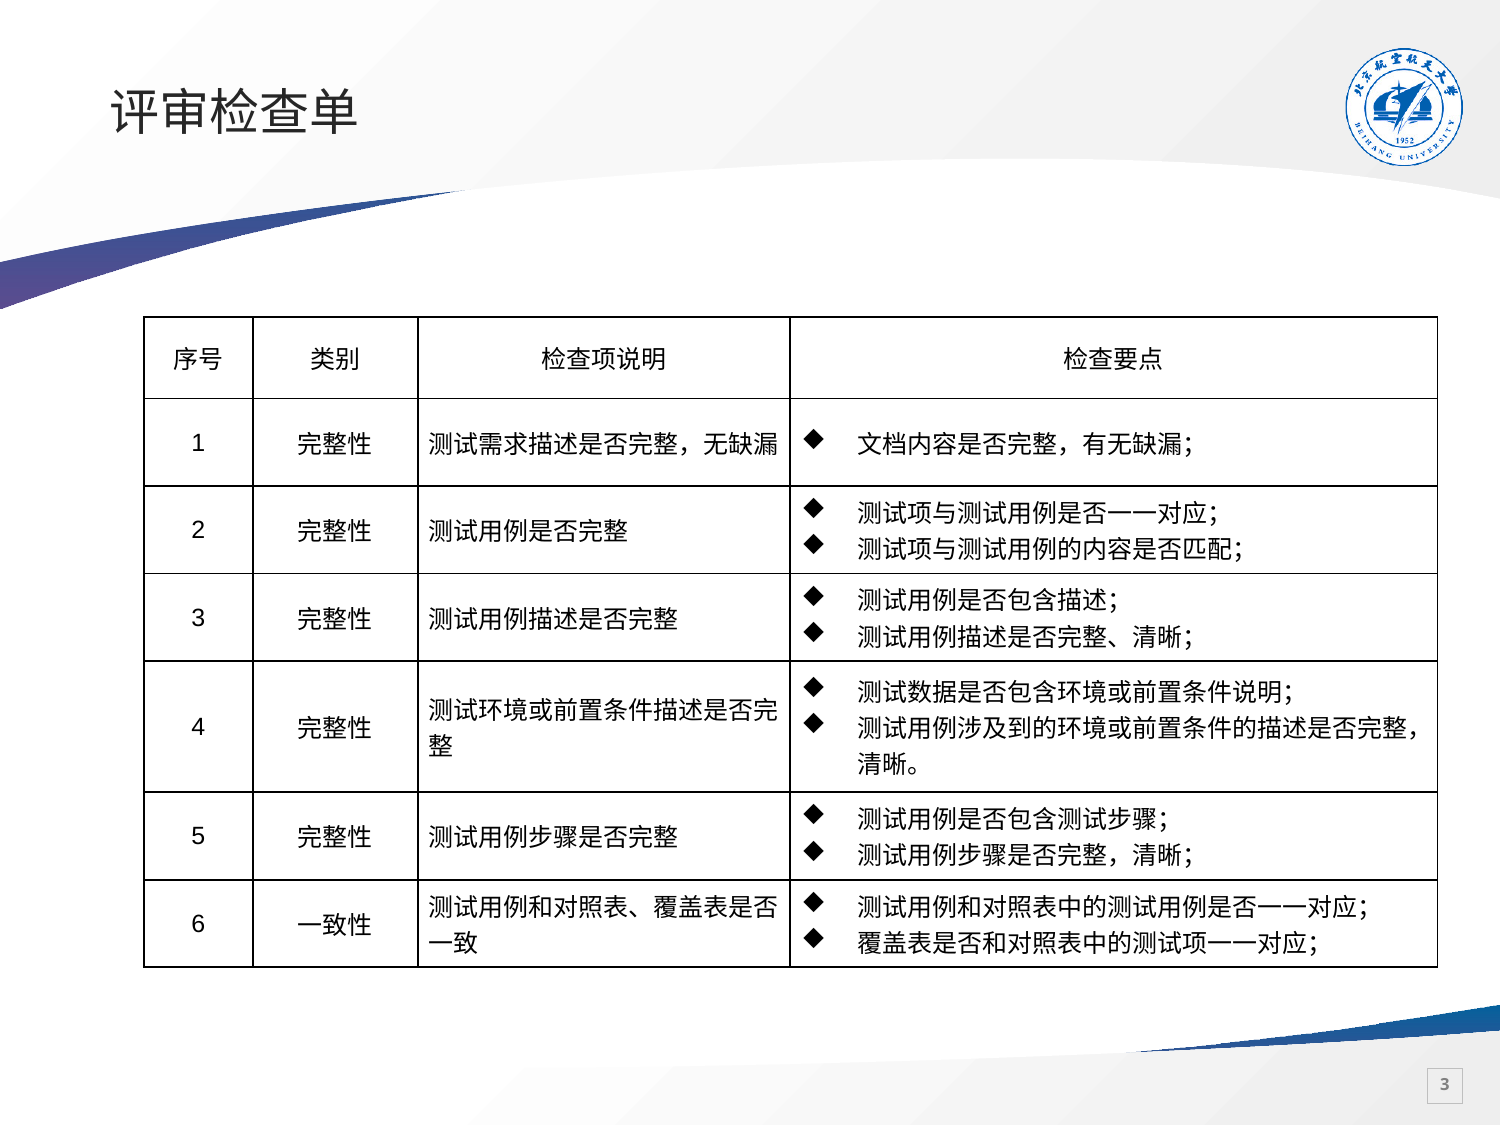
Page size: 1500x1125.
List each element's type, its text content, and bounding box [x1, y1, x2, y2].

table_cell 完整性 [254, 487, 417, 573]
title 评审检查单 [97, 70, 1262, 158]
table_cell 测试用例和对照表、覆盖表是否一致 [419, 881, 789, 966]
table_cell 测试数据是否包含环境或前置条件说明； 测试用例涉及到的环境或前置条件的描述是否完整，清晰。 [791, 662, 1437, 791]
table_cell 测试用例步骤是否完整 [419, 793, 789, 879]
table_header 检查要点 [791, 318, 1437, 398]
table_cell 测试项与测试用例是否一一对应； 测试项与测试用例的内容是否匹配； [791, 487, 1437, 573]
table_cell 测试用例是否包含描述； 测试用例描述是否完整、清晰； [791, 574, 1437, 660]
table_cell 一致性 [254, 881, 417, 966]
table_header 序号 [145, 318, 252, 398]
table_cell 文档内容是否完整，有无缺漏； [791, 399, 1437, 485]
table_cell 测试用例和对照表中的测试用例是否一一对应； 覆盖表是否和对照表中的测试项一一对应； [791, 881, 1437, 966]
table_header 类别 [254, 318, 417, 398]
table_cell 3 [145, 574, 252, 660]
table_cell 测试用例描述是否完整 [419, 574, 789, 660]
table_cell 完整性 [254, 574, 417, 660]
table_cell 测试需求描述是否完整，无缺漏 [419, 399, 789, 485]
table_cell 完整性 [254, 793, 417, 879]
table_cell 完整性 [254, 399, 417, 485]
table_cell 完整性 [254, 662, 417, 791]
table_cell 测试用例是否包含测试步骤； 测试用例步骤是否完整，清晰； [791, 793, 1437, 879]
table_cell 5 [145, 793, 252, 879]
table_cell 测试环境或前置条件描述是否完整 [419, 662, 789, 791]
table_cell 6 [145, 881, 252, 966]
table_cell 1 [145, 399, 252, 485]
table_cell 4 [145, 662, 252, 791]
table_cell 2 [145, 487, 252, 573]
table_cell 测试用例是否完整 [419, 487, 789, 573]
table_header 检查项说明 [419, 318, 789, 398]
picture [1345, 48, 1468, 166]
